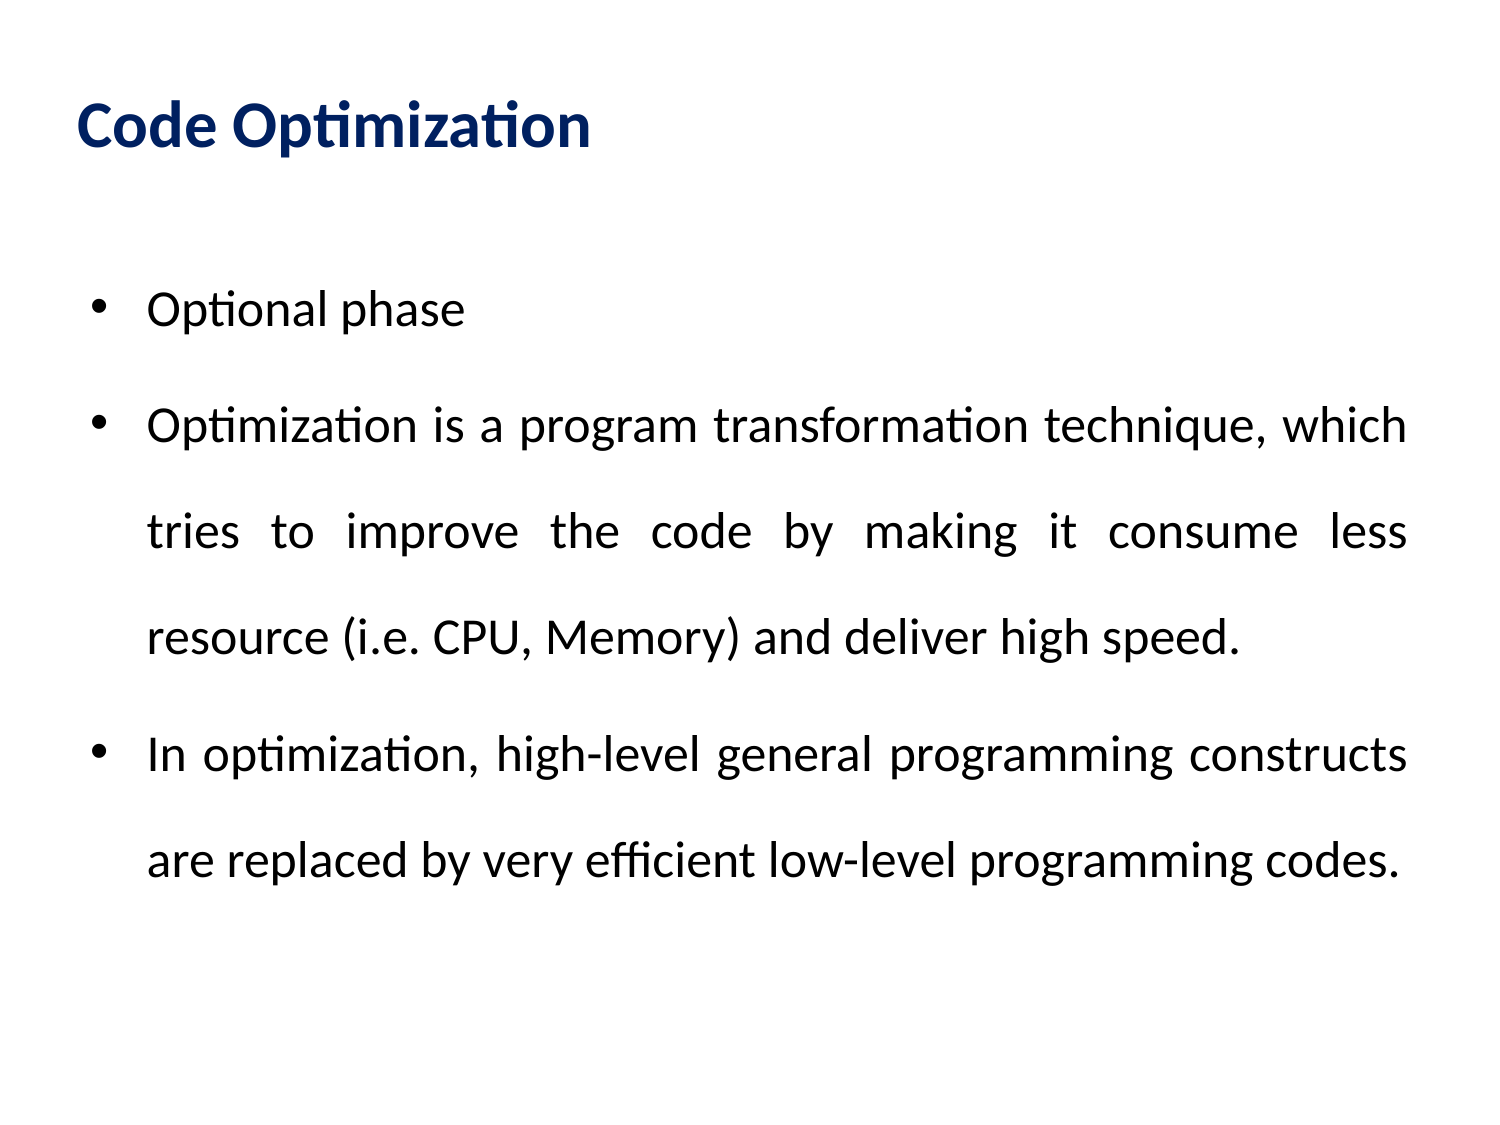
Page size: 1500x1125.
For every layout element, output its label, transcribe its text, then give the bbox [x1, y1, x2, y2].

title Code Optimization [62, 87, 800, 155]
list Optional phase Optimization is a program transformation technique, which tries to improve the code by making it consume less resource (i.e. CPU, Memory) and deliver high speed. In optimization, high-level general programming constructs are replaced by very efficient low-level programming codes. [75, 149, 1425, 913]
